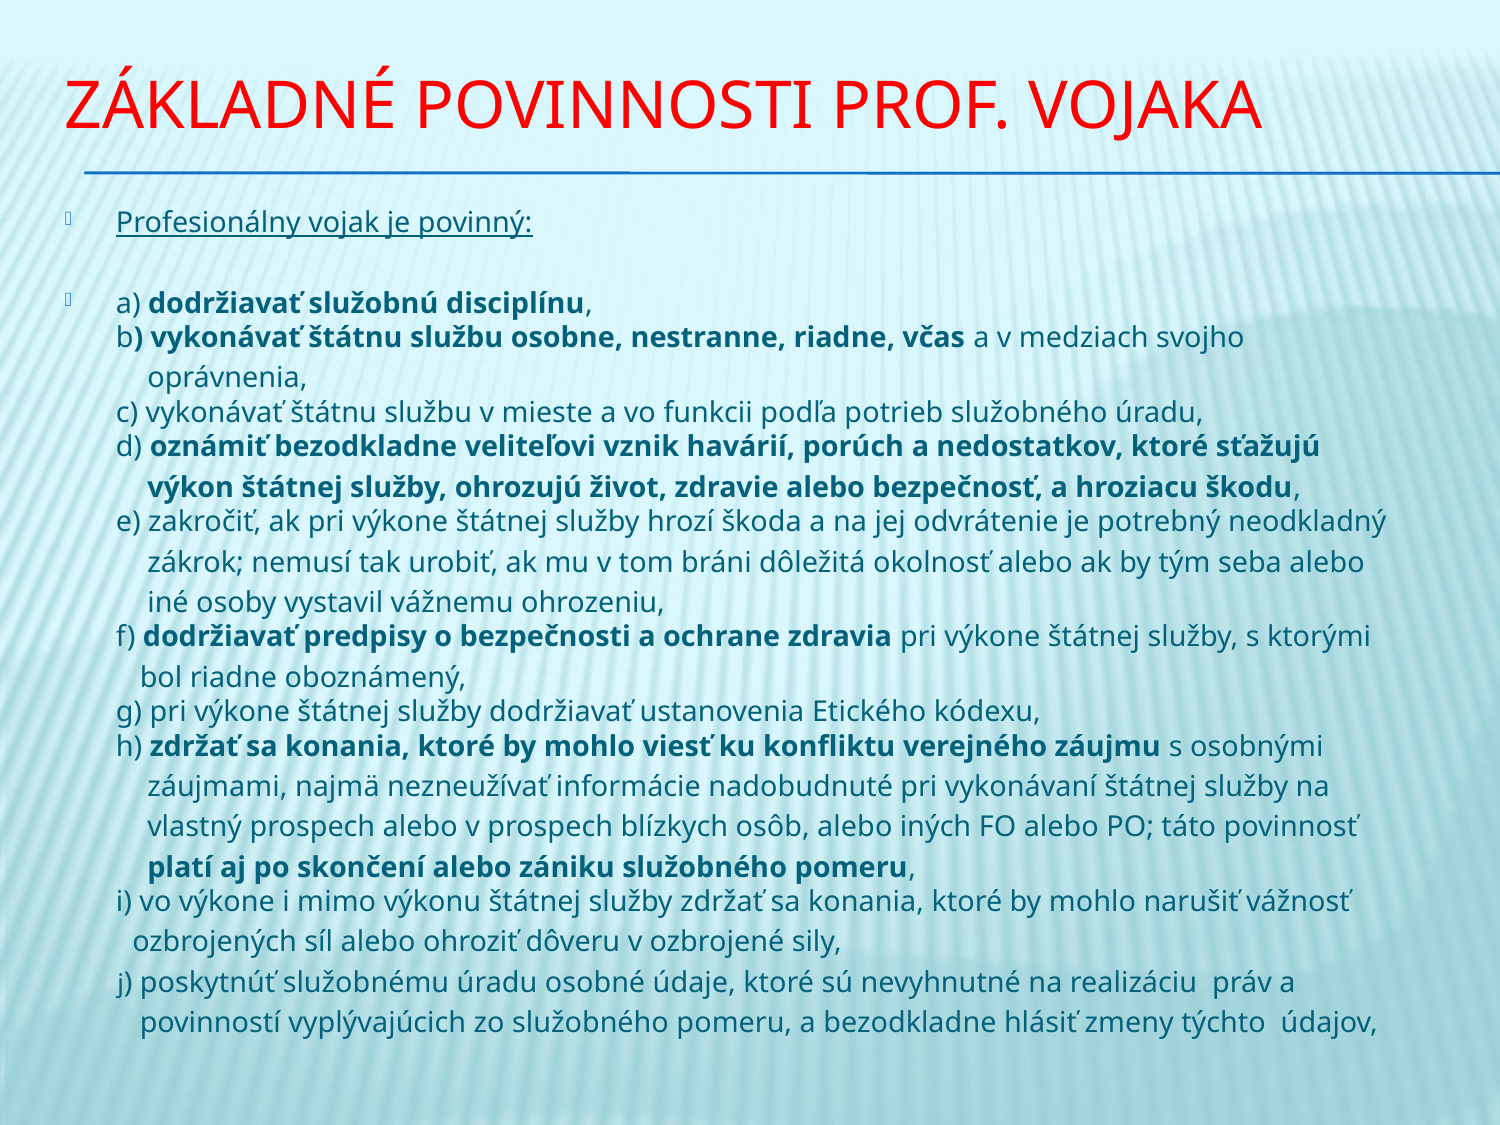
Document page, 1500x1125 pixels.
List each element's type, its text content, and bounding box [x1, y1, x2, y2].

list Profesionálny vojak je povinný: a) dodržiavať služobnú disciplínu, b) vykonávať štátnu službu osobne, nestranne, riadne, včas a v medziach svojho oprávnenia, c) vykonávať štátnu službu v mieste a vo funkcii podľa potrieb služobného úradu, d) oznámiť bezodkladne veliteľovi vznik havárií, porúch a nedostatkov, ktoré sťažujú výkon štátnej služby, ohrozujú život, zdravie alebo bezpečnosť, a hroziacu škodu, e) zakročiť, ak pri výkone štátnej služby hrozí škoda a na jej odvrátenie je potrebný neodkladný zákrok; nemusí tak urobiť, ak mu v tom bráni dôležitá okolnosť alebo ak by tým seba alebo iné osoby vystavil vážnemu ohrozeniu, f) dodržiavať predpisy o bezpečnosti a ochrane zdravia pri výkone štátnej služby, s ktorými bol riadne oboznámený, g) pri výkone štátnej služby dodržiavať ustanovenia Etického kódexu, h) zdržať sa konania, ktoré by mohlo viesť ku konfliktu verejného záujmu s osobnými záujmami, najmä nezneužívať informácie nadobudnuté pri vykonávaní štátnej služby na vlastný prospech alebo v prospech blízkych osôb, alebo iných FO alebo PO; táto povinnosť platí aj po skončení alebo zániku služobného pomeru, i) vo výkone i mimo výkonu štátnej služby zdržať sa konania, ktoré by mohlo narušiť vážnosť ozbrojených síl alebo ohroziť dôveru v ozbrojené sily, j) poskytnúť služobnému úradu osobné údaje, ktoré sú nevyhnutné na realizáciu práv a povinností vyplývajúcich zo služobného pomeru, a bezodkladne hlásiť zmeny týchto údajov, [50, 196, 1475, 1094]
title Základné povinnosti prof. vojaka [50, 54, 1475, 149]
